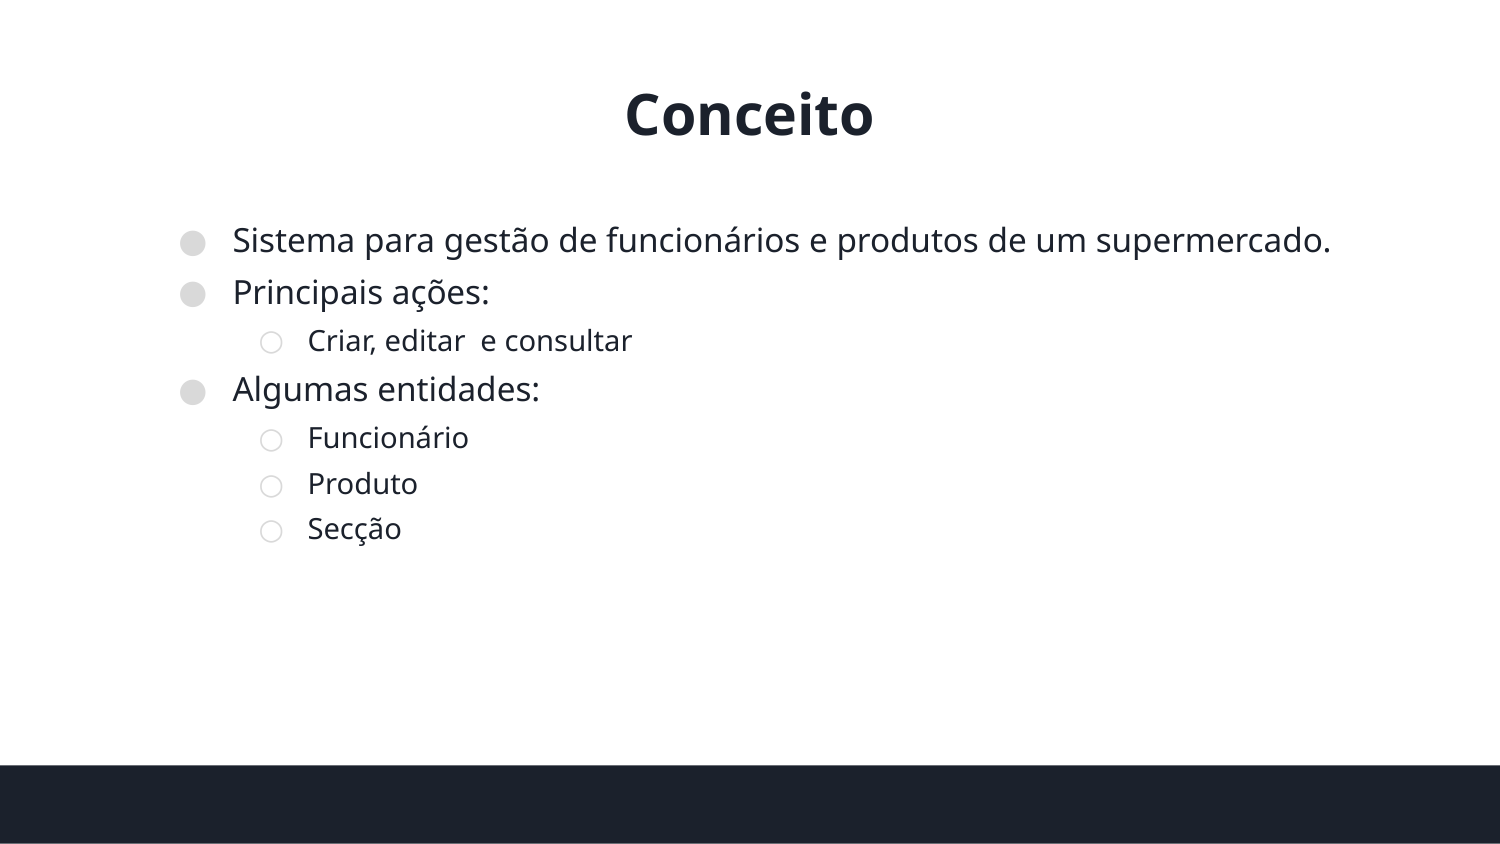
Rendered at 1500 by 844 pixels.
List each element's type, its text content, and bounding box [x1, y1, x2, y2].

list Sistema para gestão de funcionários e produtos de um supermercado. Principais ações: Criar, editar e consultar Algumas entidades: Funcionário Produto Secção [142, 194, 1358, 716]
title Conceito [142, 58, 1358, 167]
